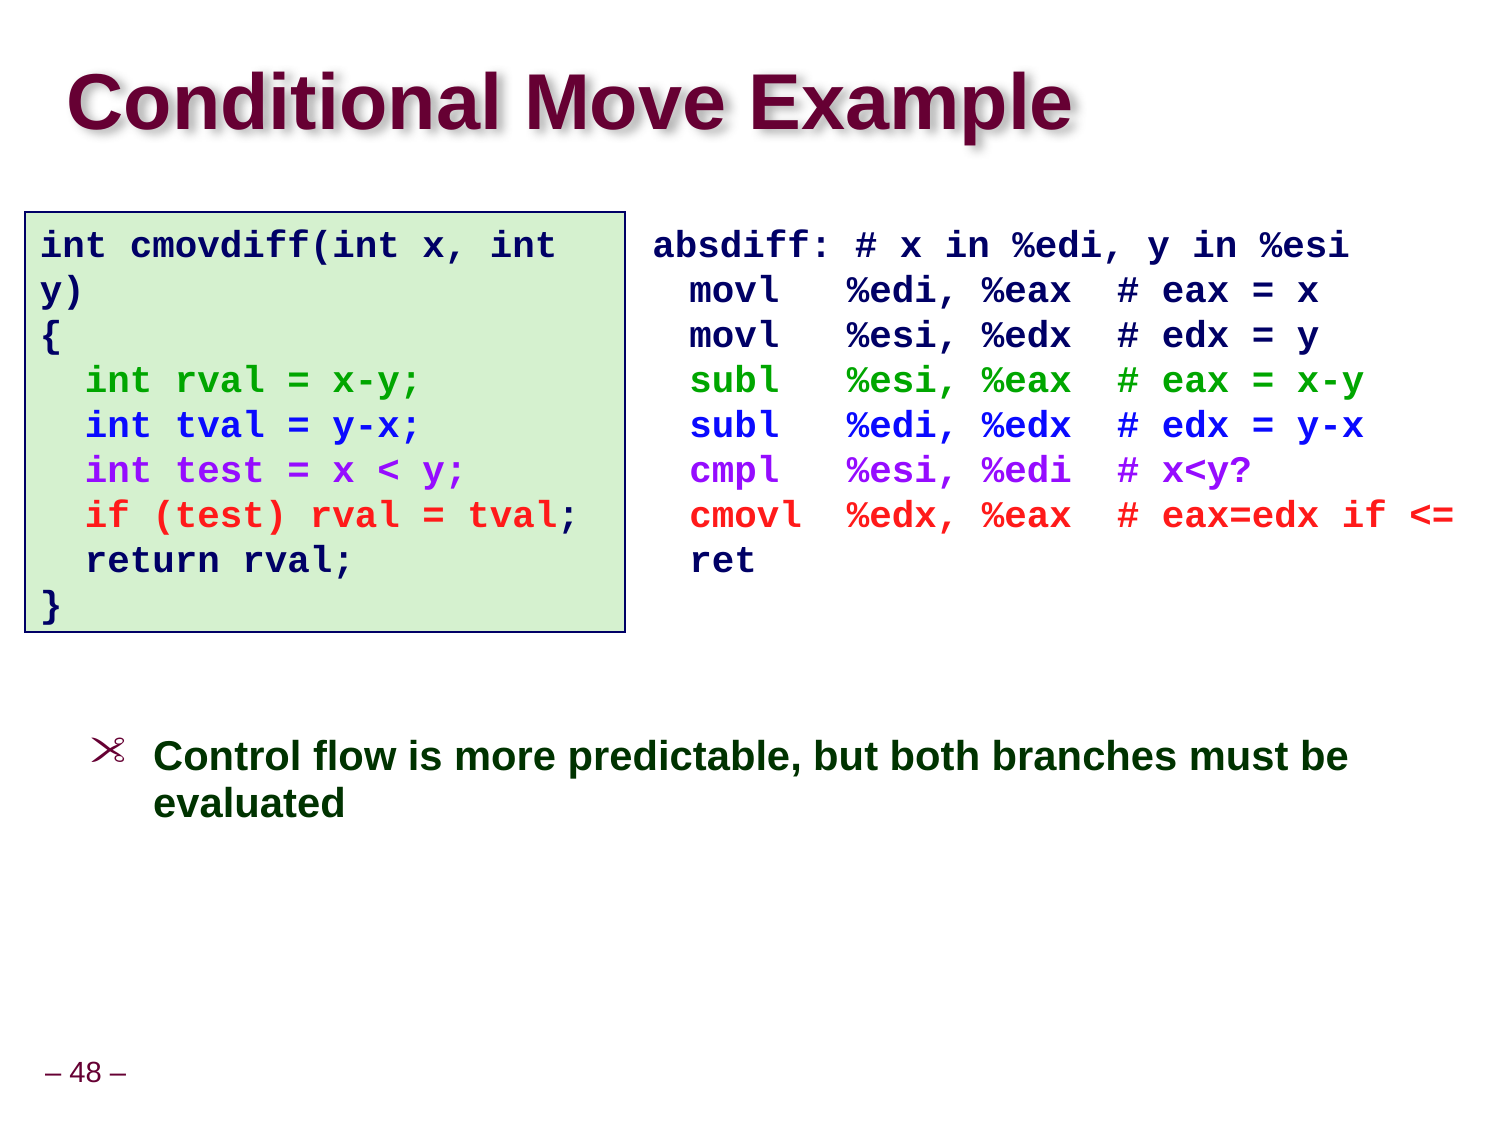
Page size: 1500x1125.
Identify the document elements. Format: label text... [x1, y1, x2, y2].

text_box absdiff: # x in %edi, y in %esi movl %edi, %eax # eax = x movl %esi, %edx # edx = y subl %esi, %eax # eax = x-y subl %edi, %edx # edx = y-x cmpl %esi, %edi # x<y? cmovl %edx, %eax # eax=edx if <= ret [637, 212, 1488, 587]
list Control flow is more predictable, but both branches must be evaluated [74, 724, 1438, 988]
title Conditional Move Example [66, 40, 1497, 169]
text_box int cmovdiff(int x, int y) { int rval = x-y; int tval = y-x; int test = x < y; if (test) rval = tval; return rval; } [24, 212, 625, 632]
